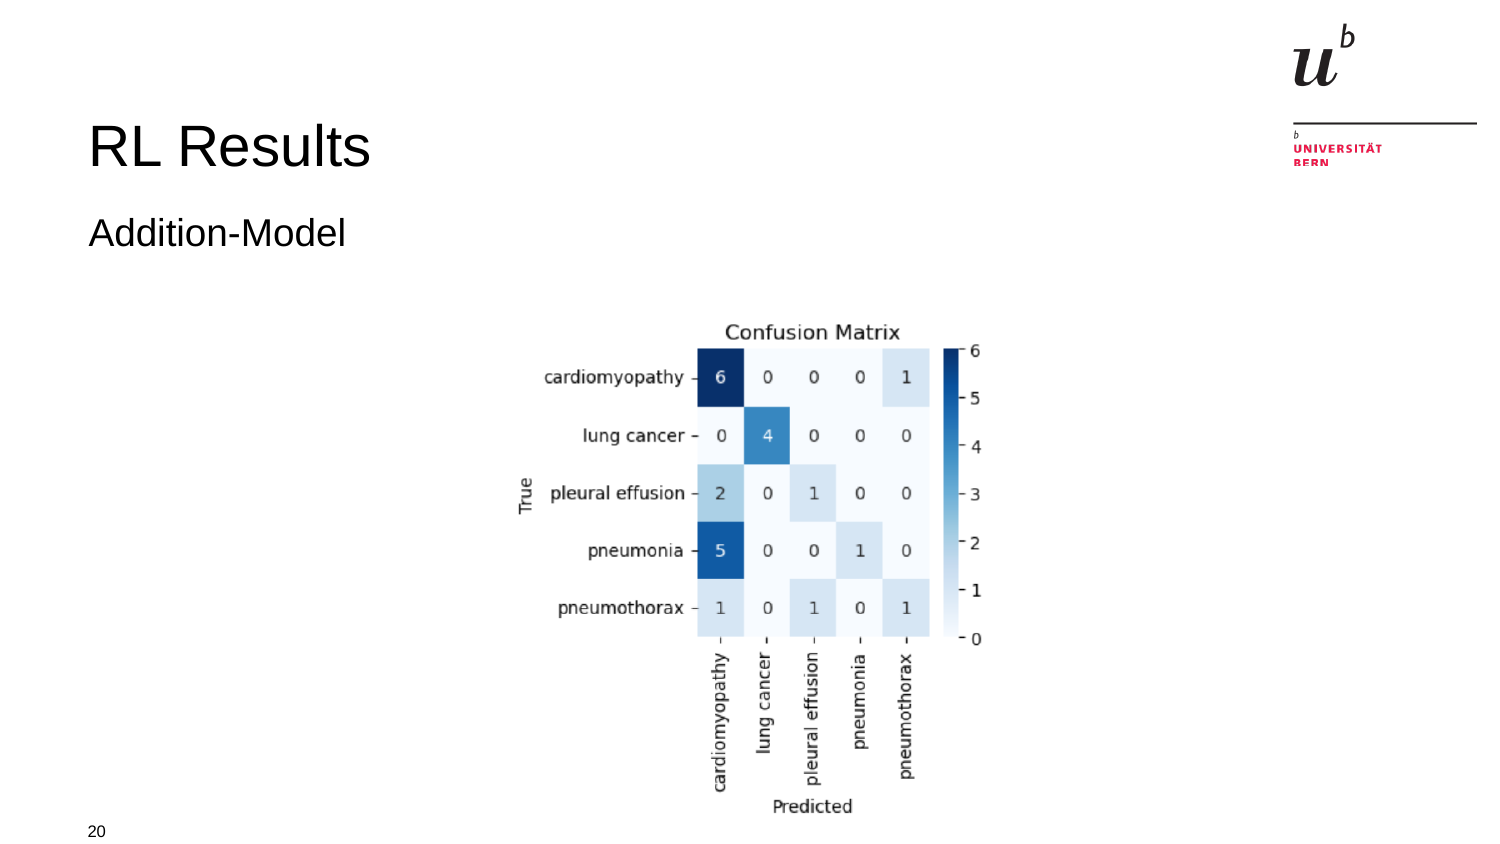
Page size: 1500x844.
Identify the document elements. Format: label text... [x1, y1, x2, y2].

picture [512, 315, 988, 818]
title RL Results [88, 111, 1241, 179]
list Addition-Model [88, 191, 1241, 254]
